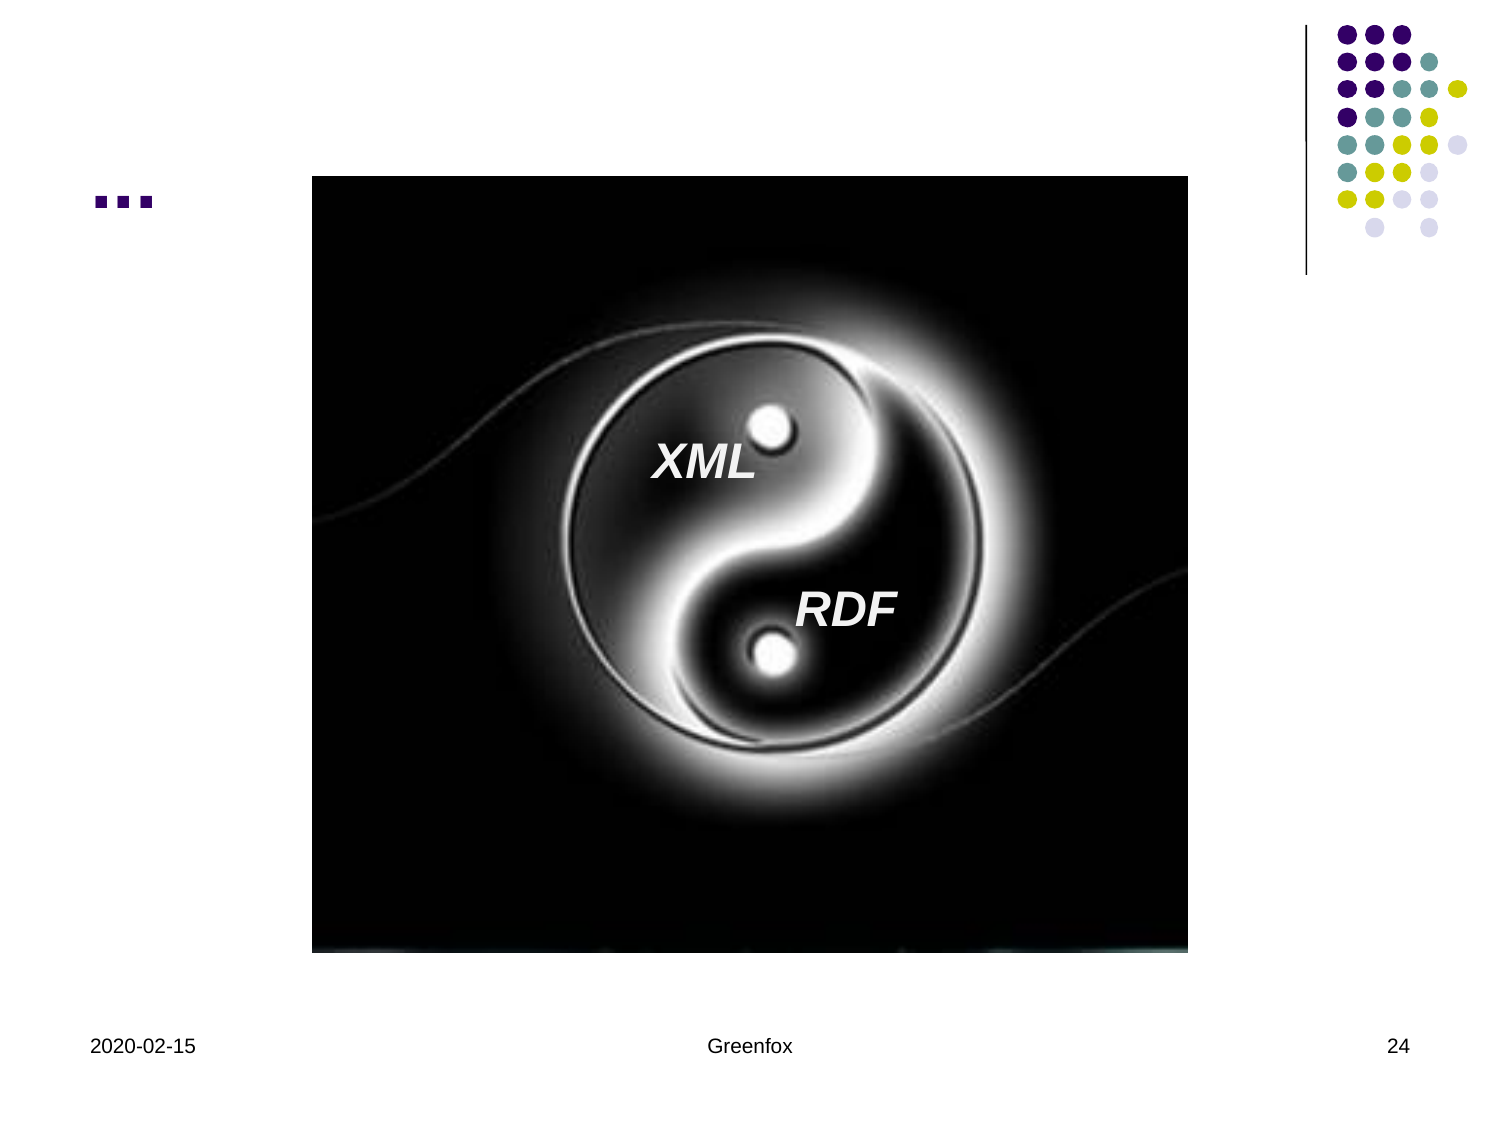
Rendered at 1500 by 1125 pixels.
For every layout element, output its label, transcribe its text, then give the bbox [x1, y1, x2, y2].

title ... [75, 20, 1313, 233]
slide_number 24 [1074, 1025, 1425, 1100]
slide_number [75, 1025, 425, 1100]
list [312, 176, 1188, 953]
footer Greenfox [478, 1025, 1022, 1100]
